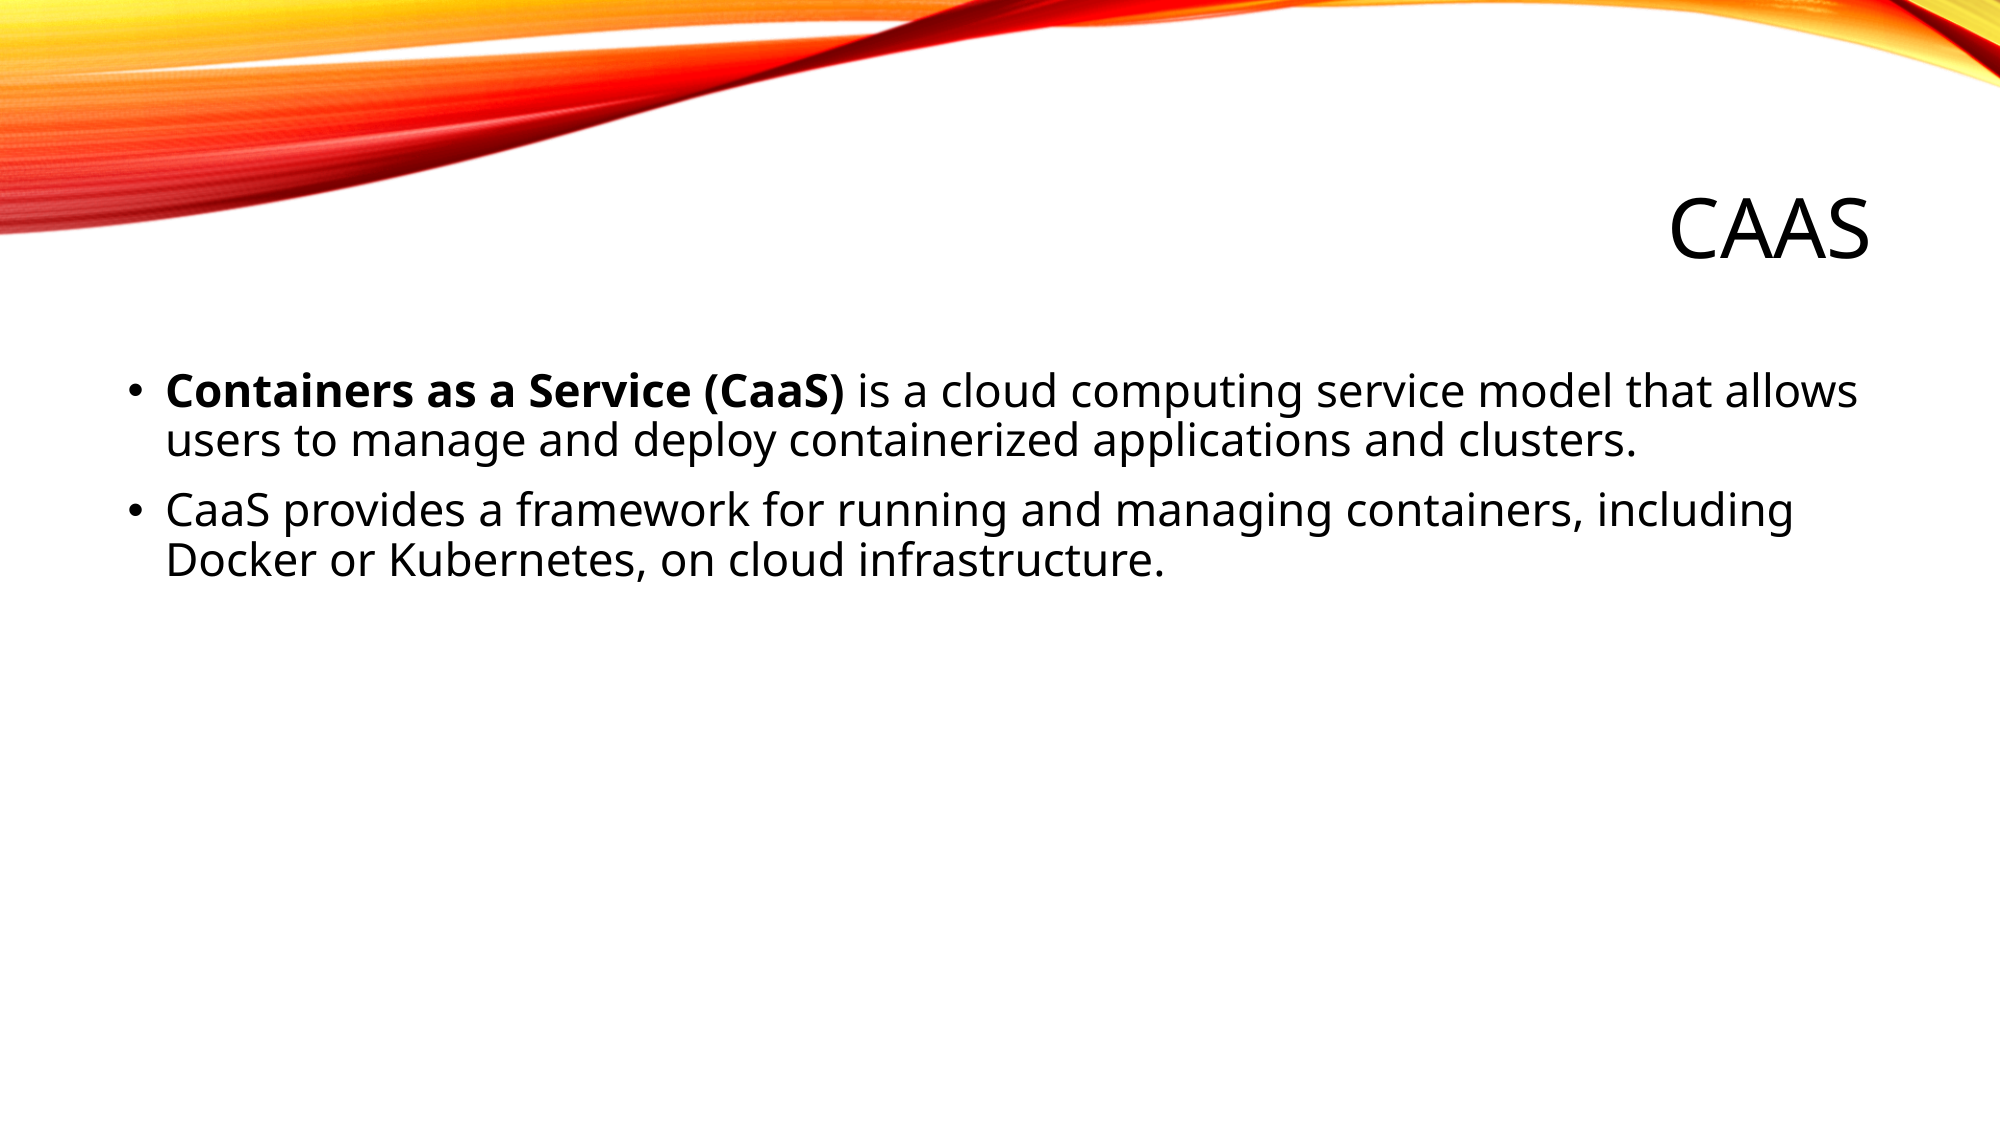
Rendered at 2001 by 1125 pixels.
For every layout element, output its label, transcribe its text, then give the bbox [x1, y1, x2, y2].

picture [0, 0, 2000, 237]
list Containers as a Service (CaaS) is a cloud computing service model that allows users to manage and deploy containerized applications and clusters. CaaS provides a framework for running and managing containers, including Docker or Kubernetes, on cloud infrastructure. [112, 360, 1888, 1021]
title CaaS [474, 125, 1888, 338]
